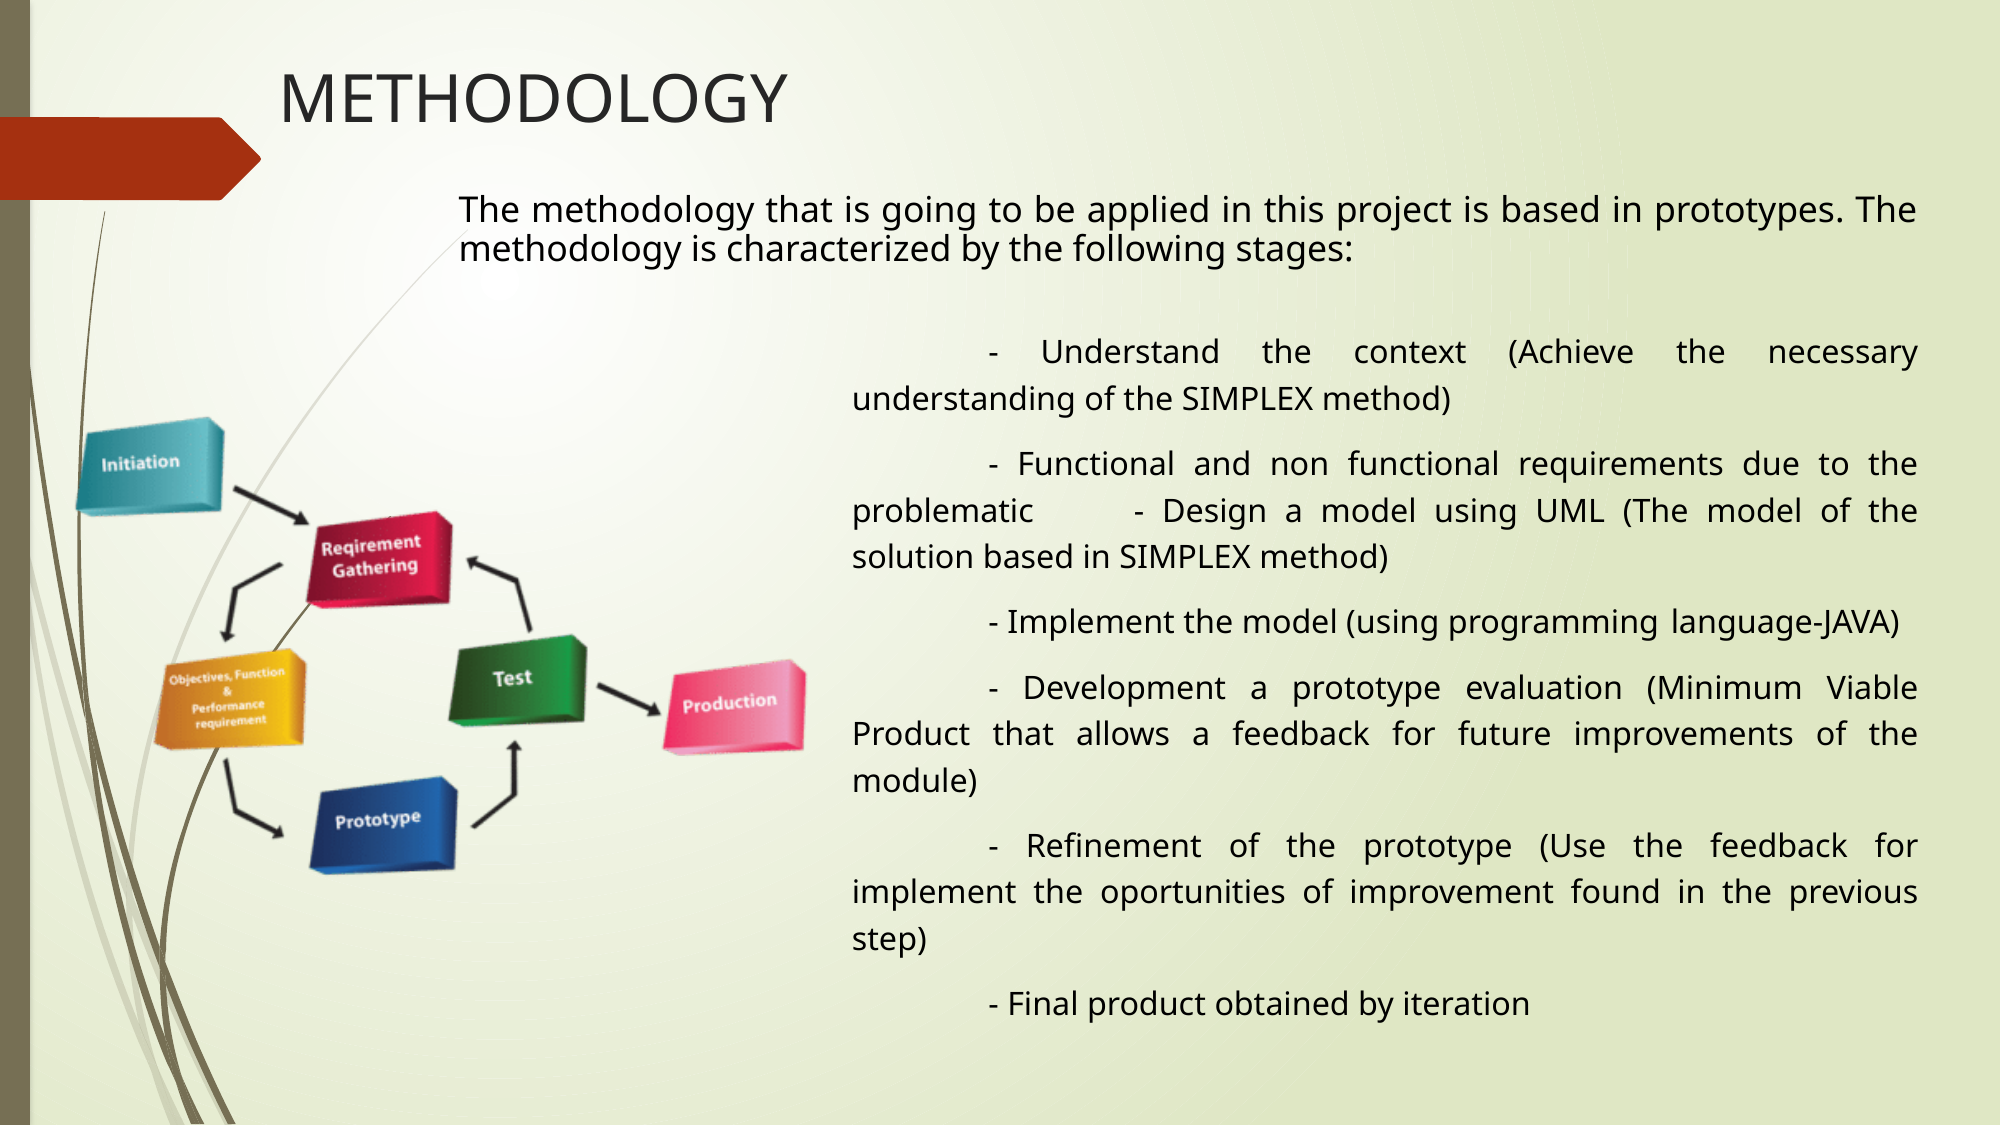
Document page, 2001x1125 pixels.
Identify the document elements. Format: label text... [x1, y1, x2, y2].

picture [68, 363, 819, 941]
title METHODOLOGY [263, 47, 943, 258]
text_box - Understand the context (Achieve the necessary understanding of the SIMPLEX method) - Functional and non functional requirements due to the problematic - Design a model using UML (The model of the solution based in SIMPLEX method) - Implement the model (using programming language-JAVA) - Development a prototype evaluation (Minimum Viable Product that allows a feedback for future improvements of the module) - Refinement of the prototype (Use the feedback for implement the oportunities of improvement found in the previous step) - Final product obtained by iteration [836, 316, 1934, 1030]
list The methodology that is going to be applied in this project is based in prototypes. The methodology is characterized by the following stages: [443, 184, 1934, 332]
